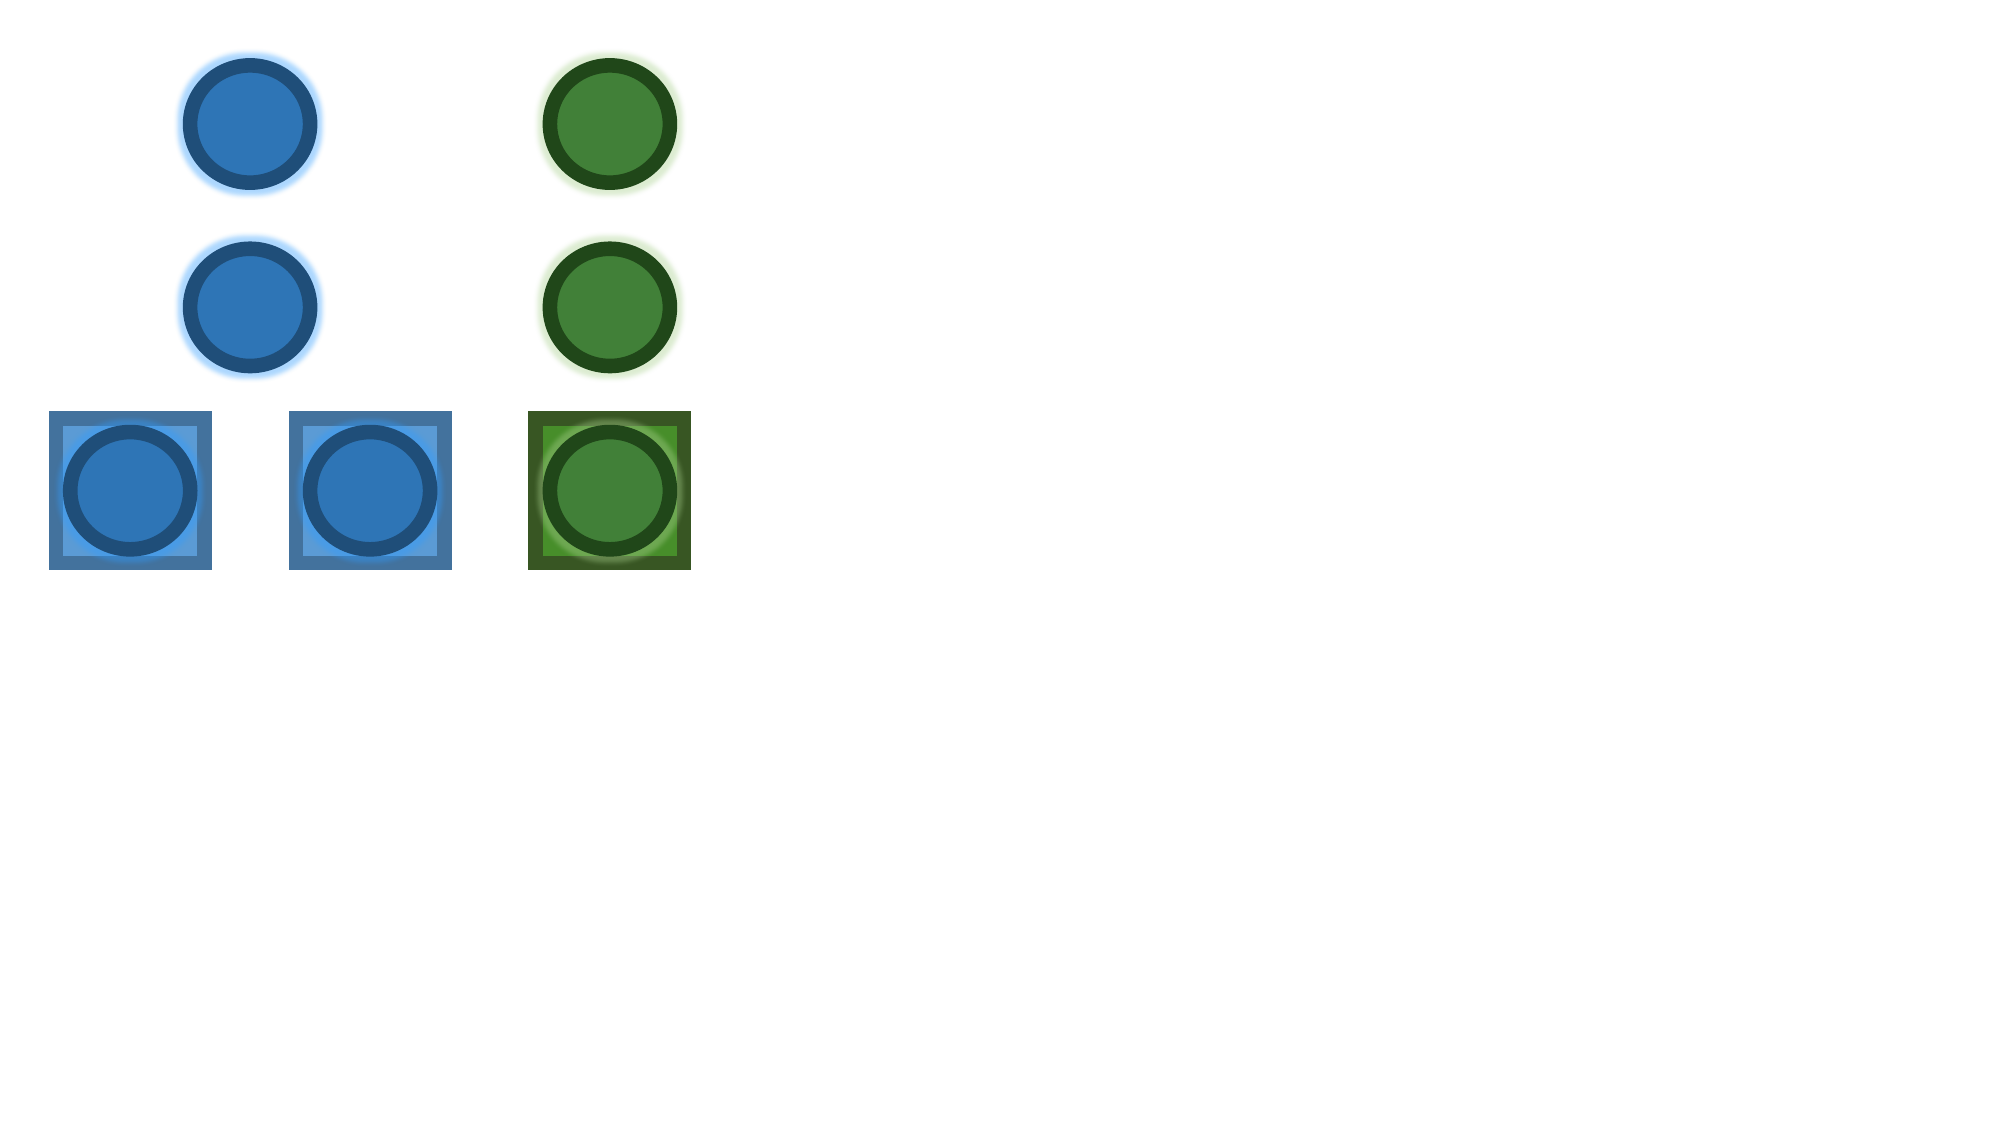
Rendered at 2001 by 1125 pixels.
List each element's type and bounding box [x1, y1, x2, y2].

text_box [55, 417, 205, 564]
text_box [548, 64, 671, 184]
text_box [69, 431, 192, 551]
text_box [189, 64, 312, 184]
text_box [295, 417, 445, 564]
text_box [309, 431, 432, 551]
text_box [548, 247, 671, 368]
text_box [548, 431, 671, 551]
text_box [535, 417, 685, 564]
text_box [189, 247, 312, 368]
